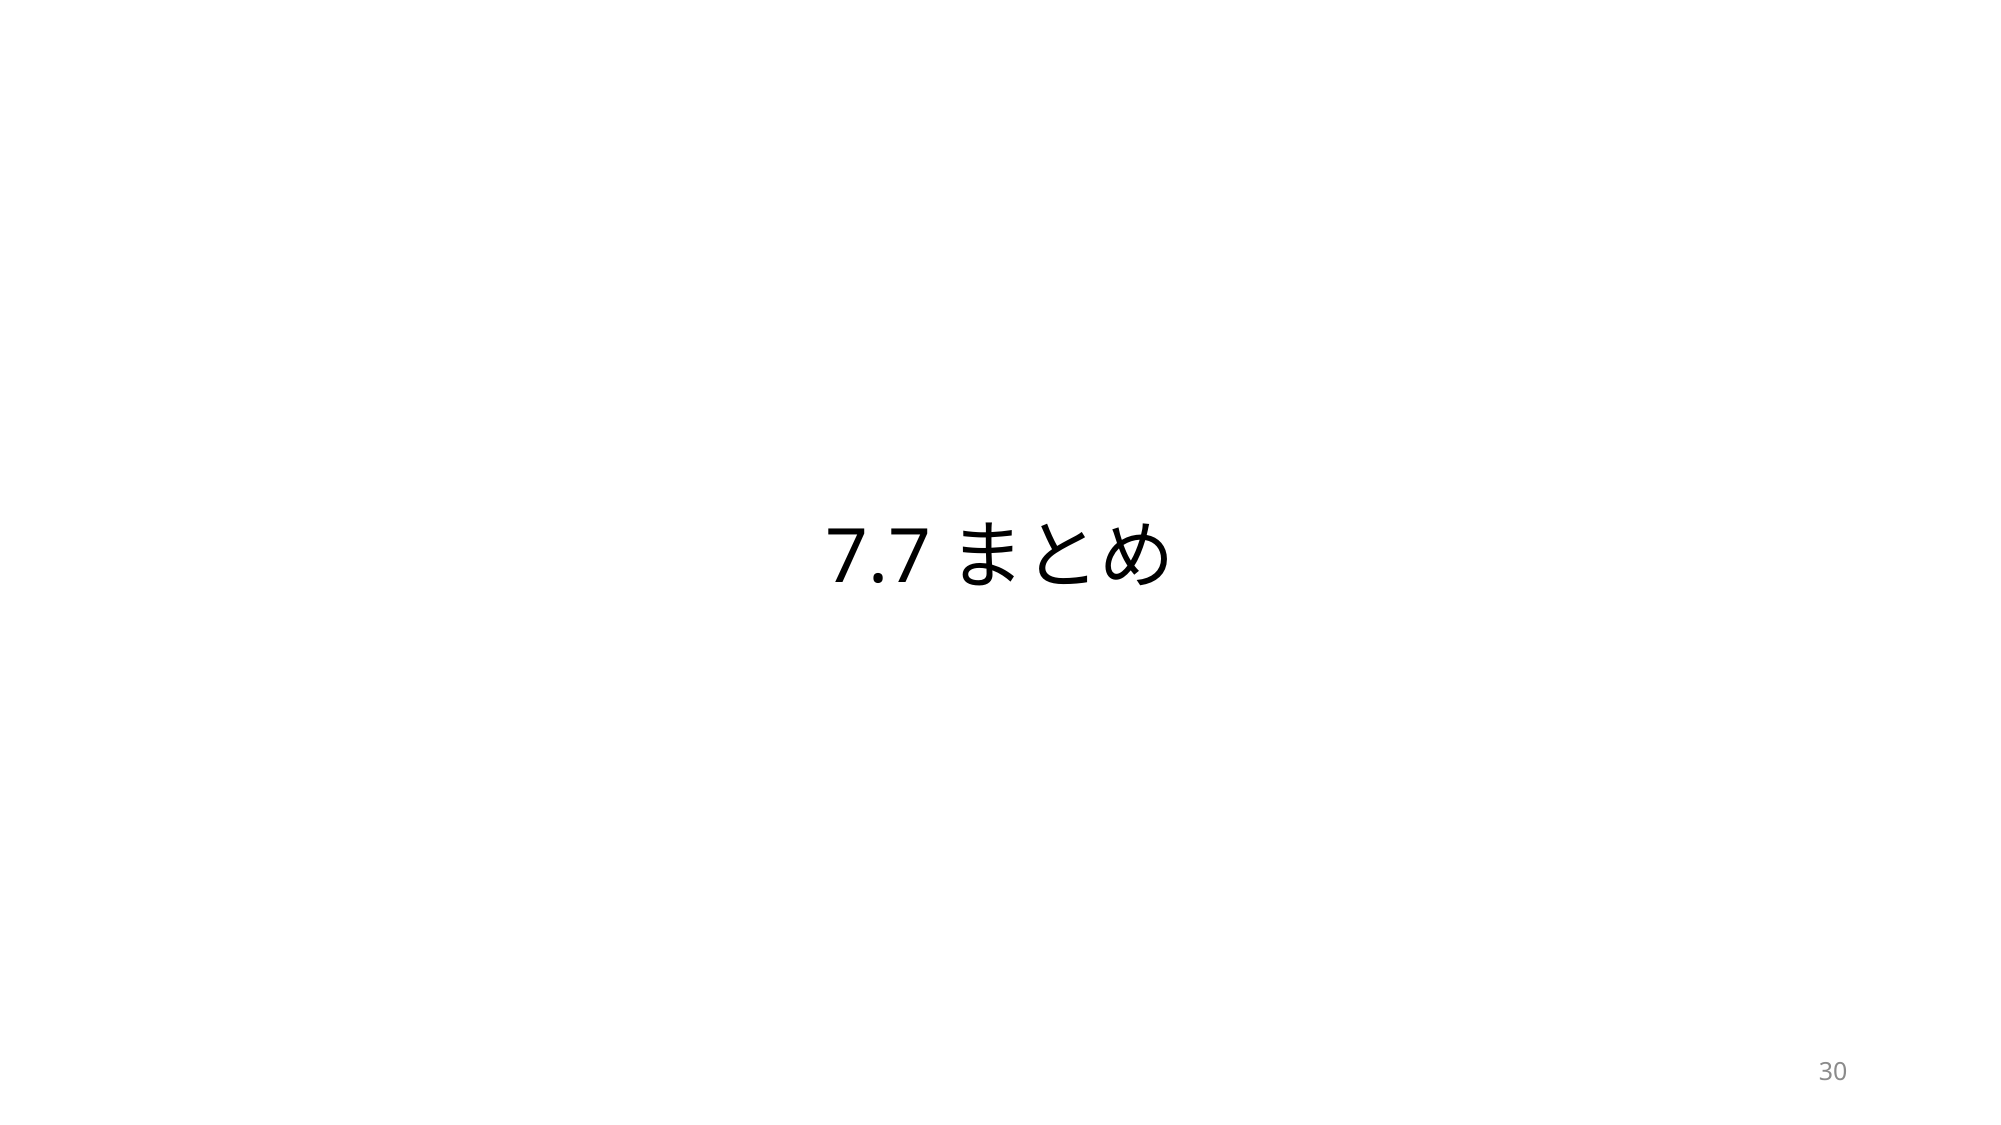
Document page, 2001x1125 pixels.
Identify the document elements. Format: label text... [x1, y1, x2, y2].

slide_number 30 [1412, 1042, 1863, 1103]
title 7.7まとめ [249, 482, 1750, 607]
